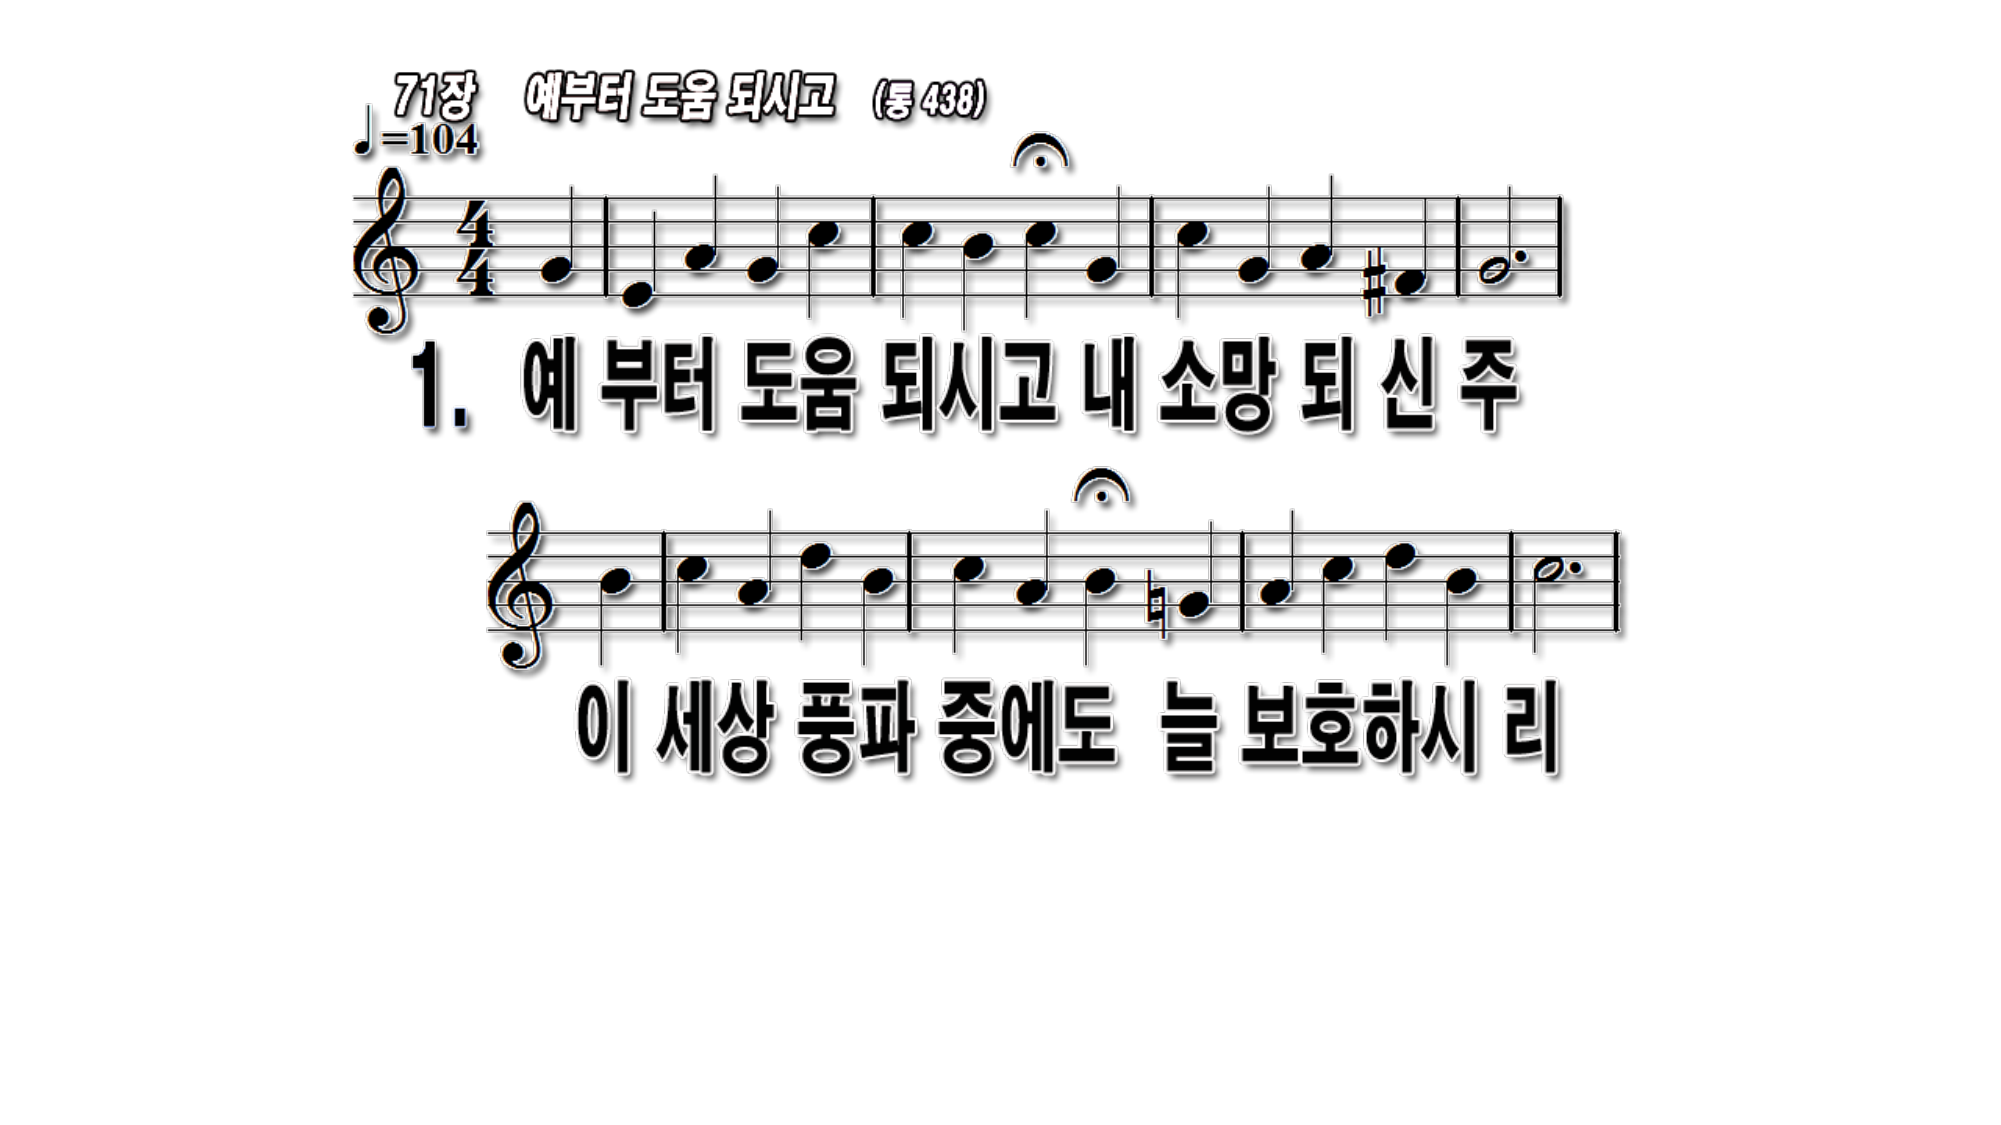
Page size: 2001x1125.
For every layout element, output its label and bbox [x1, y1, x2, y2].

picture [249, 0, 1750, 938]
